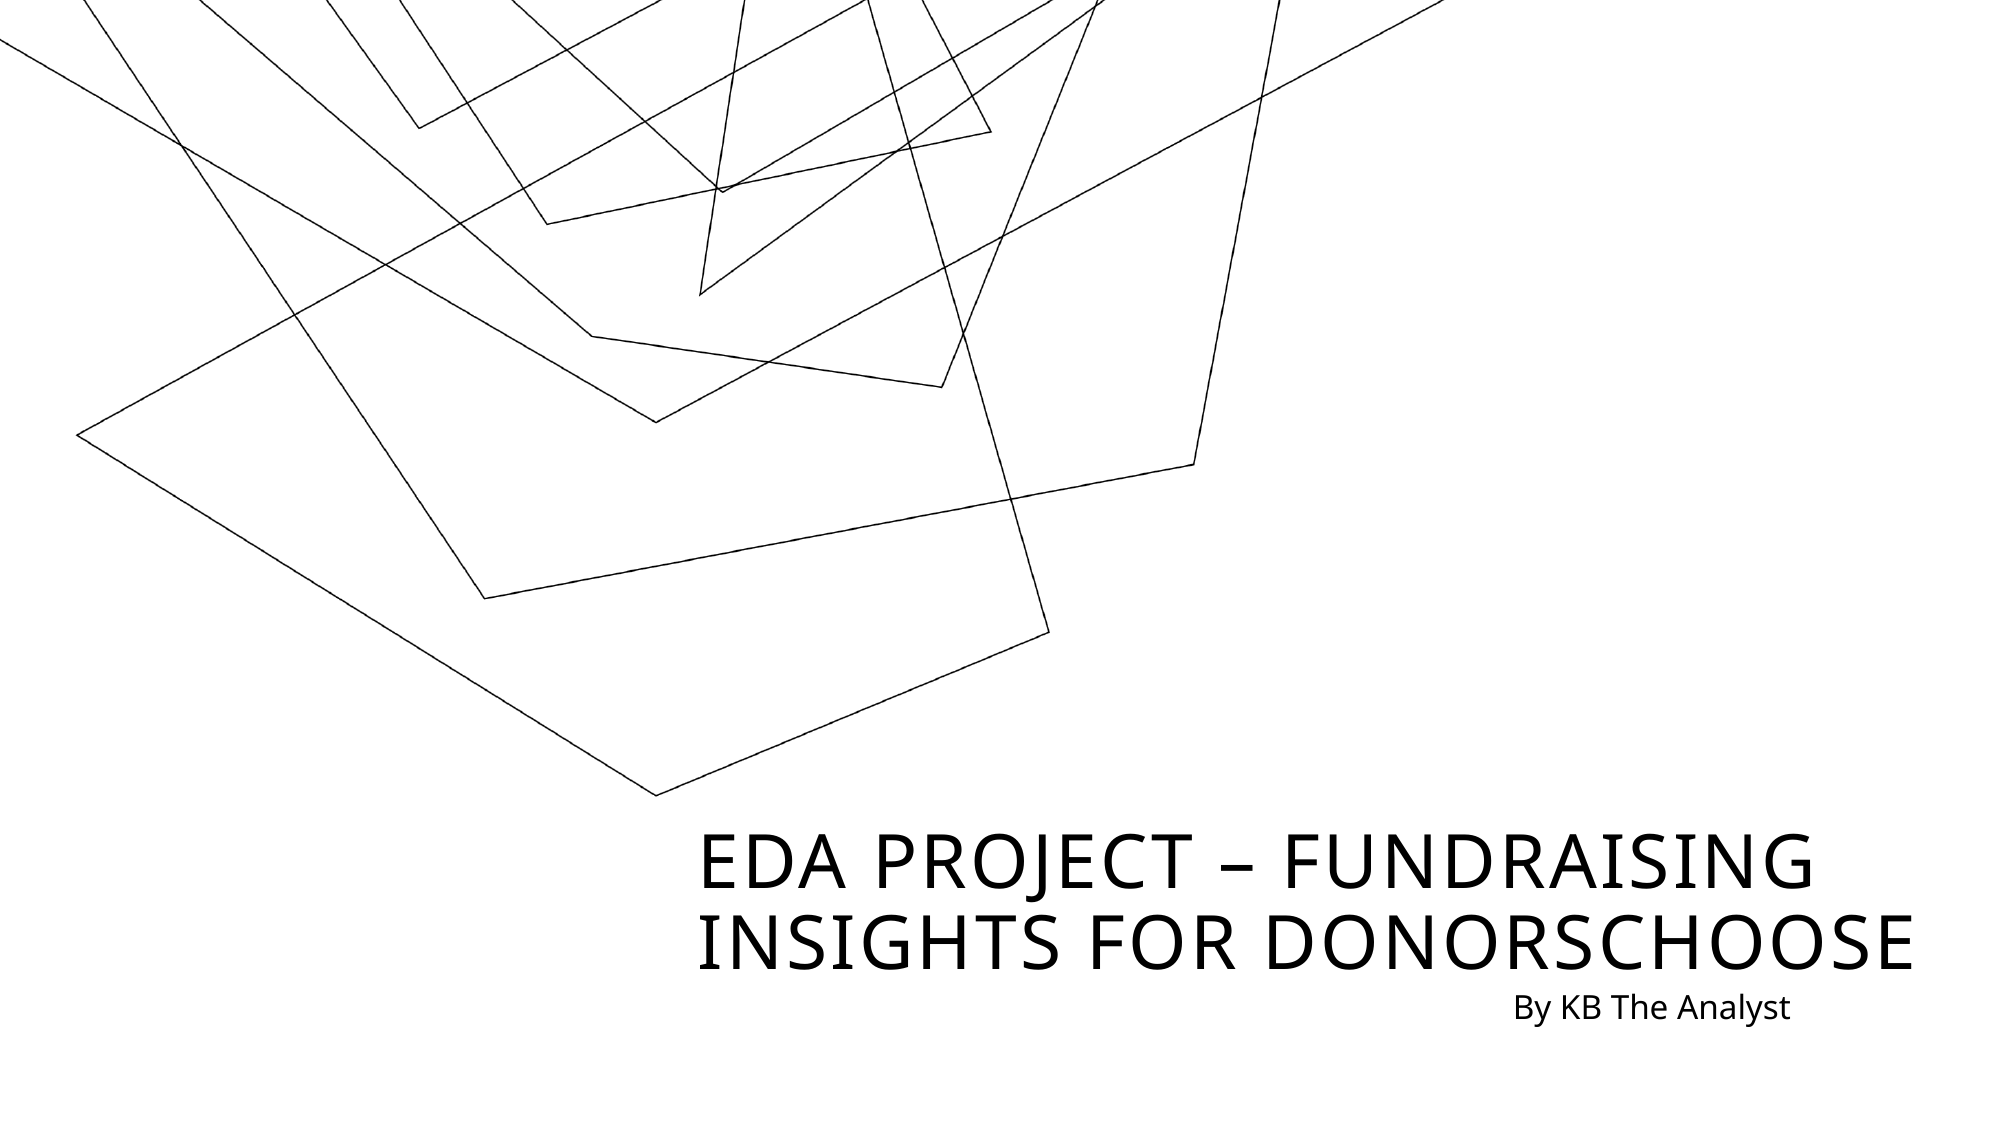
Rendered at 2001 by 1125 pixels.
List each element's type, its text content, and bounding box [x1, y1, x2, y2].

picture [0, 0, 1557, 830]
title EDA Project – fundraising insights for donorschoose [682, 809, 2000, 994]
subtitle By KB The Analyst [1497, 983, 2000, 1049]
